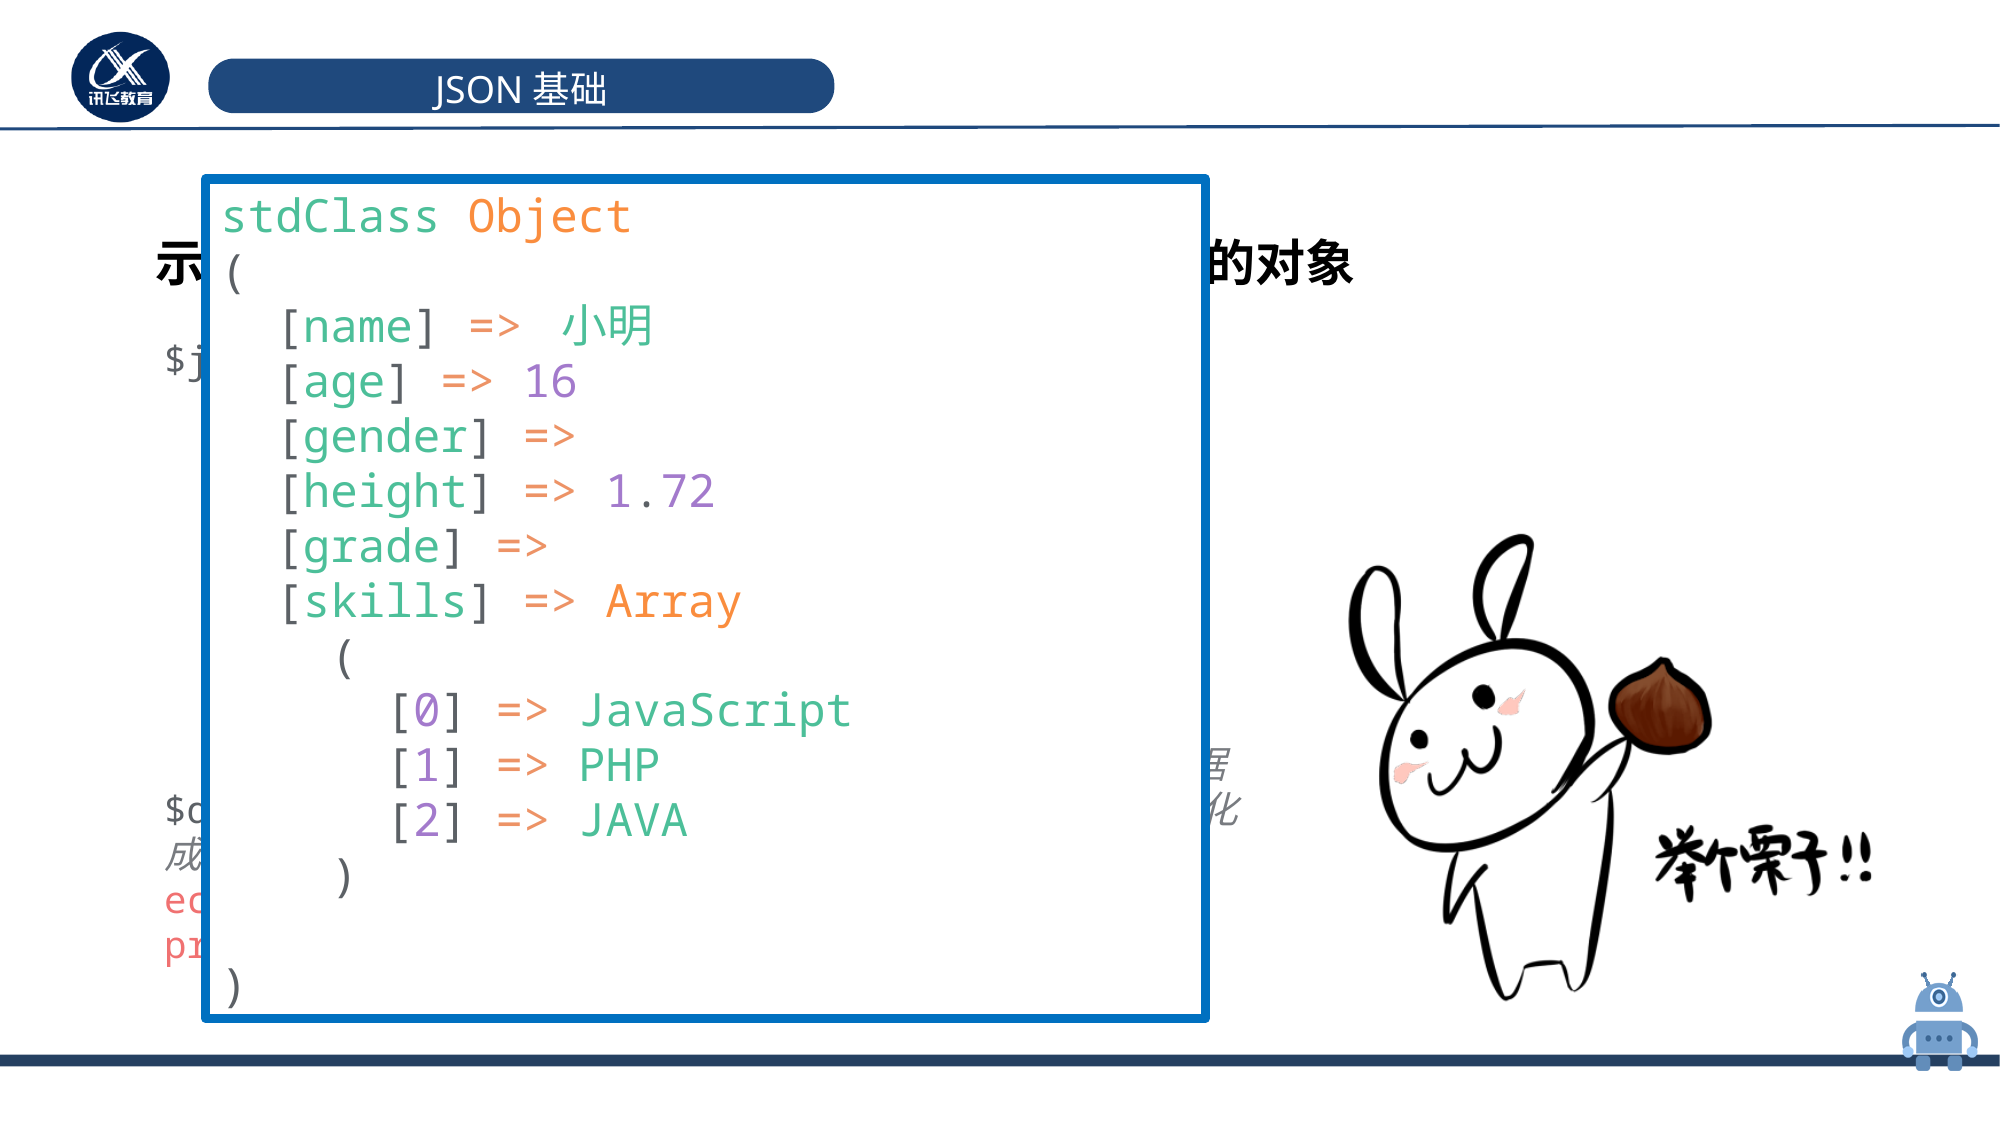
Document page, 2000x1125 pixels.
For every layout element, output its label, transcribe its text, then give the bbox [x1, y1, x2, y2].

text_box 示例：将上面小明的 JSON字符创转化成PHP中的对象 [140, 224, 205, 299]
text_box $jsonString = '{"name":"小明", "age":16, "gender":false, "height":1.72, "grade":null, "skills":[ "JavaScript", "PHP", "JAVA"] }'; // 模拟从前端获取的json格式数据 $dataArr = json_decode($jsonString);// 将数据转化成PHP数据类型 echo "<pre>"; print_r($dataArr); [1206, 329, 1262, 974]
picture [1306, 503, 1993, 1079]
picture [62, 23, 180, 131]
text_box 示例：将上面小明的 JSON字符创转化成PHP中的对象 [1206, 224, 1853, 299]
text_box $jsonString = '{"name":"小明", "age":16, "gender":false, "height":1.72, "grade":null, "skills":[ "JavaScript", "PHP", "JAVA"] }'; // 模拟从前端获取的json格式数据 $dataArr = json_decode($jsonString);// 将数据转化成PHP数据类型 echo "<pre>"; print_r($dataArr); [149, 329, 205, 974]
title JSON基础 [208, 58, 835, 114]
text_box stdClass Object ( [name] => 小明 [age] => 16 [gender] => [height] => 1.72 [grade] => [skills] => Array ( [0] => JavaScript [1] => PHP [2] => JAVA ) ) [205, 178, 1206, 1019]
